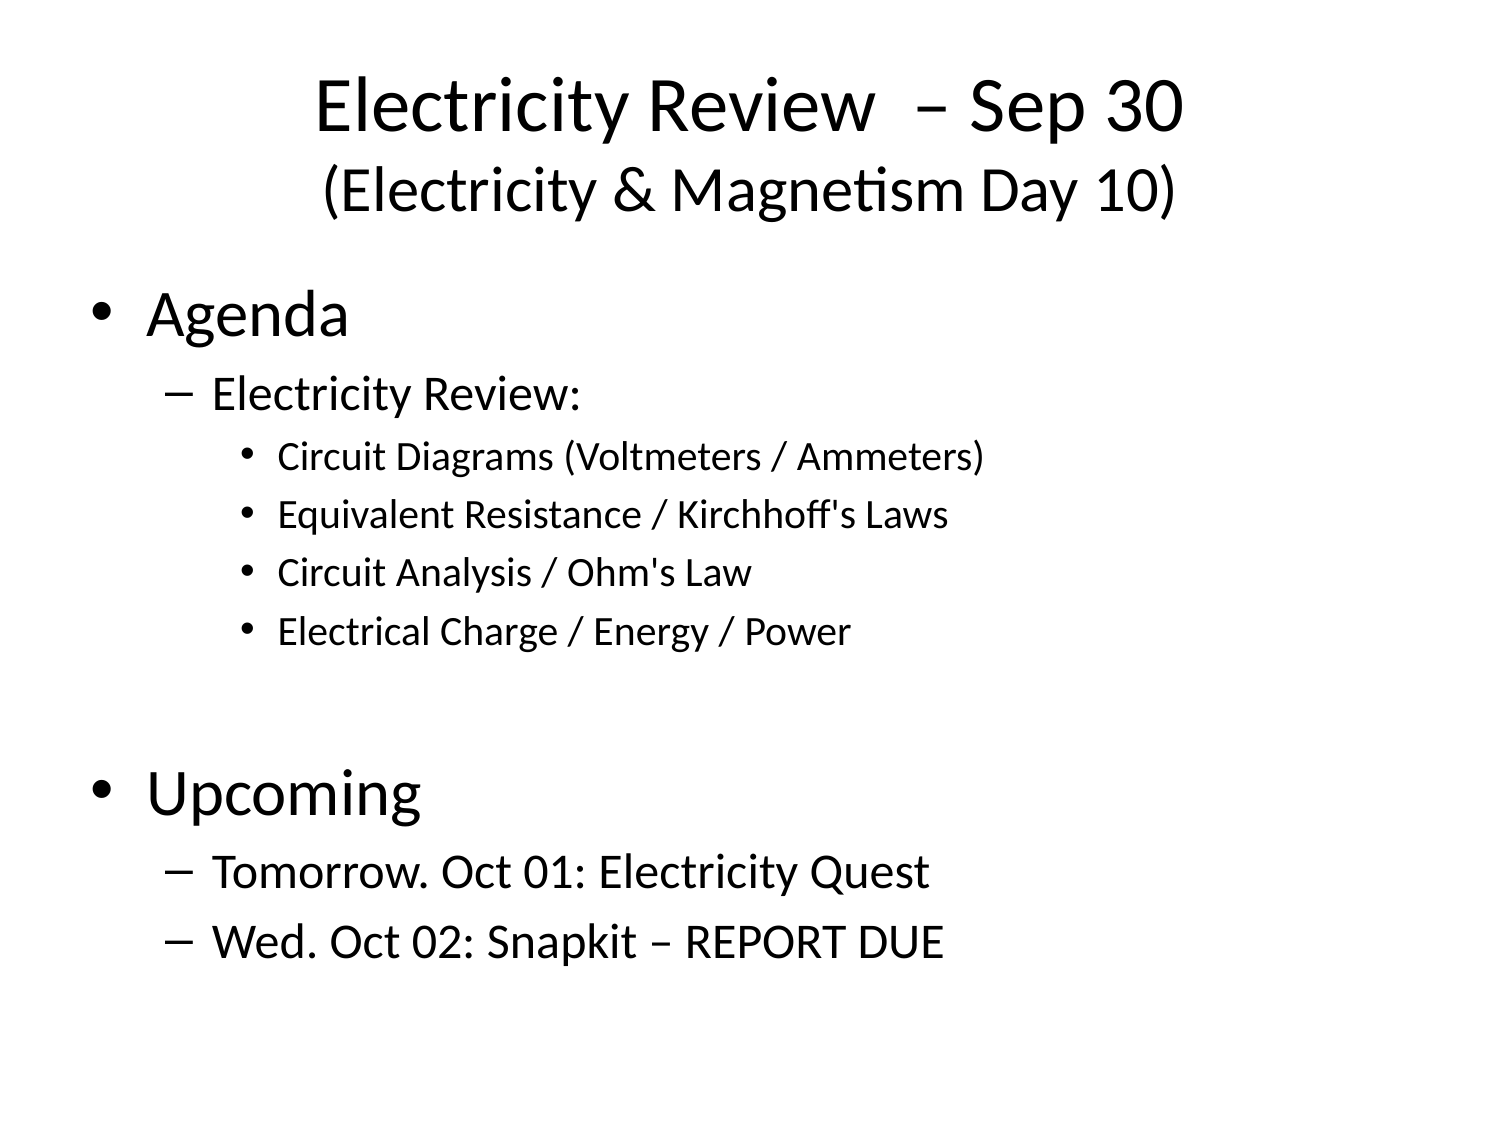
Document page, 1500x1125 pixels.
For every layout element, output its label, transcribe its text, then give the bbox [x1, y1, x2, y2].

list Agenda Electricity Review: Circuit Diagrams (Voltmeters / Ammeters) Equivalent Resistance / Kirchhoff's Laws Circuit Analysis / Ohm's Law Electrical Charge / Energy / Power Upcoming Tomorrow. Oct 01: Electricity Quest Wed. Oct 02: Snapkit – REPORT DUE [75, 262, 1425, 1005]
title Electricity Review – Sep 30 (Electricity & Magnetism Day 10) [75, 45, 1425, 233]
